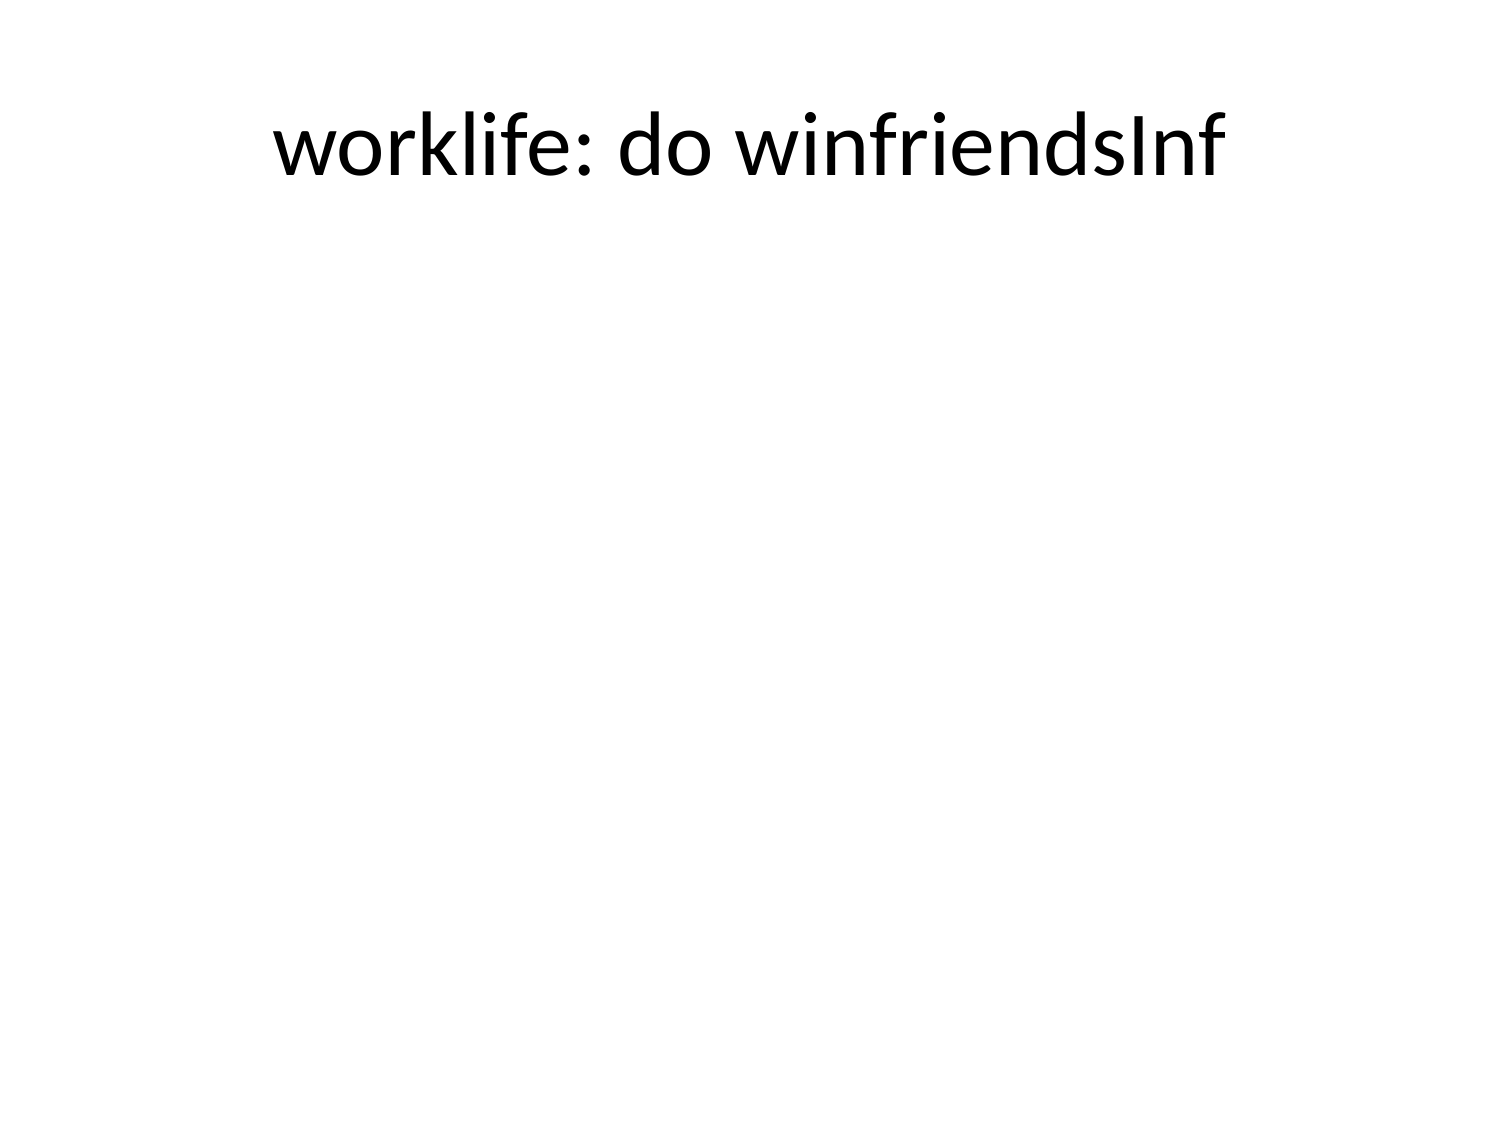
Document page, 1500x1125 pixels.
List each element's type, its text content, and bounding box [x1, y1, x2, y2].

title worklife: do winfriendsInf [75, 45, 1425, 233]
